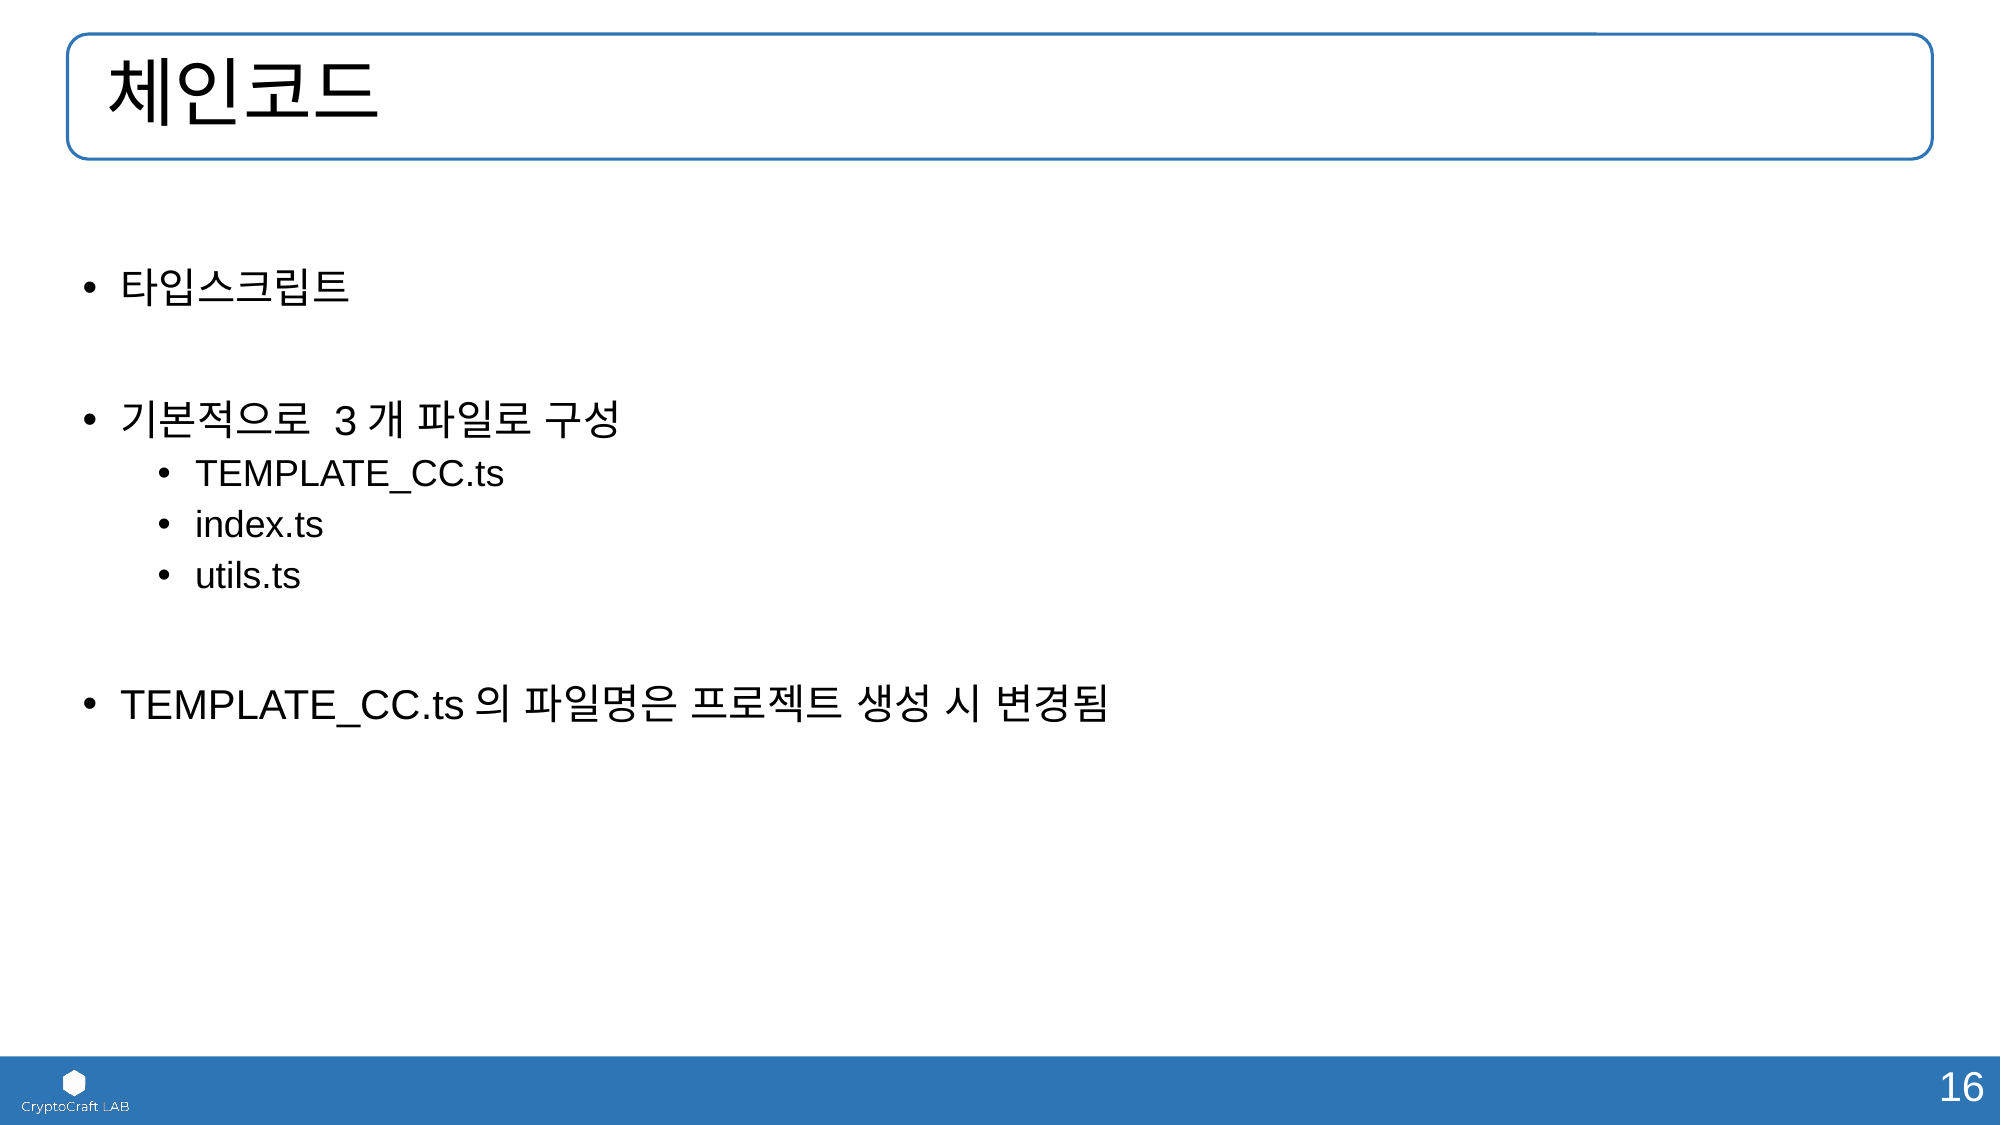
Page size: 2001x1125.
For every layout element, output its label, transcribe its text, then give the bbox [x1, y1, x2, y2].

title 체인코드 [91, 34, 1933, 160]
picture [13, 1061, 138, 1123]
list 타입스크립트 기본적으로 3개 파일로 구성 TEMPLATE_CC.ts index.ts utils.ts TEMPLATE_CC.ts의 파일명은 프로젝트 생성 시 변경됨 [67, 189, 1933, 1019]
